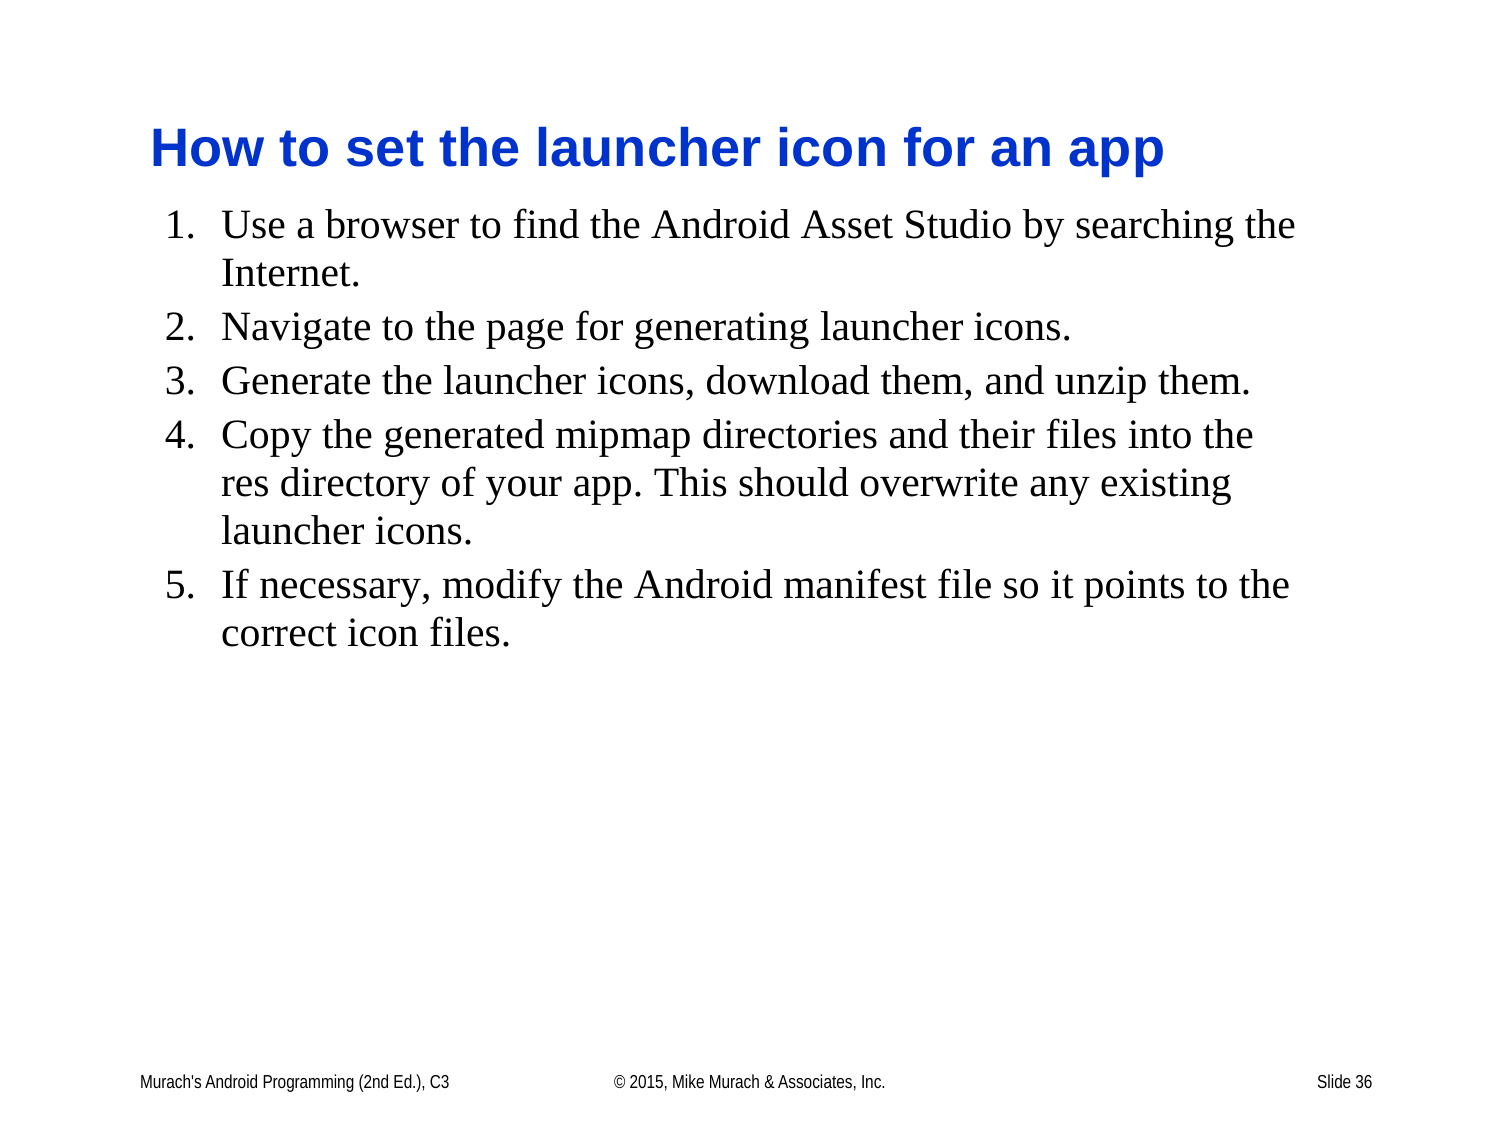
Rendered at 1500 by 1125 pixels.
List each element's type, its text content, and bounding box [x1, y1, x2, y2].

title How to set the launcher icon for an app [150, 112, 1350, 179]
slide_number Murach's Android Programming (2nd Ed.), C3 [125, 1025, 474, 1100]
footer © 2015, Mike Murach & Associates, Inc. [474, 1025, 1025, 1100]
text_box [164, 199, 1363, 663]
slide_number Slide 36 [1074, 1025, 1388, 1100]
